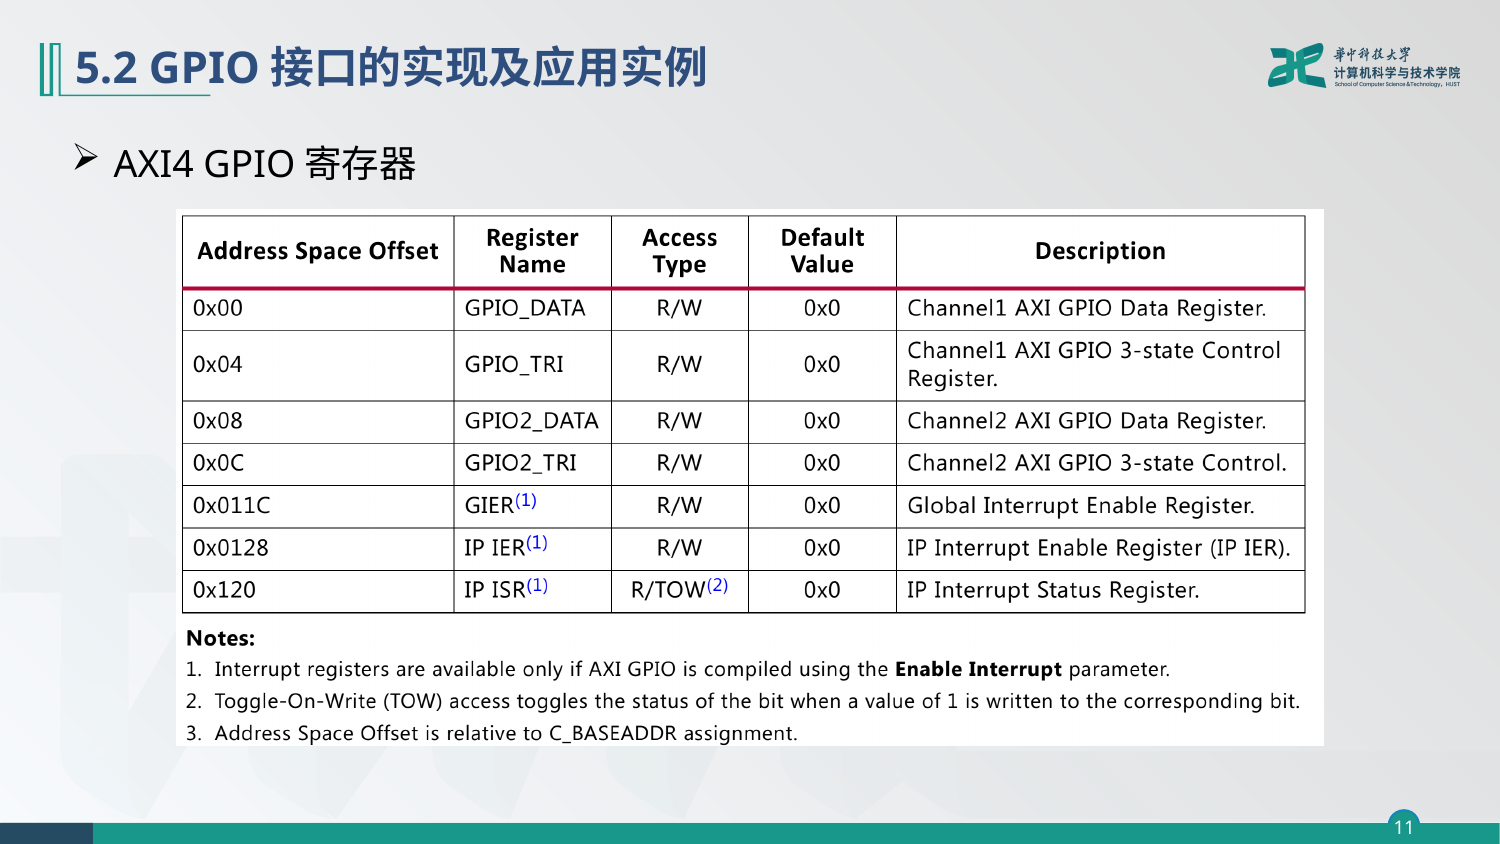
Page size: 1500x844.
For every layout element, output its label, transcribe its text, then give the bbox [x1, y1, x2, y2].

picture [1354, 43, 1460, 88]
title 5.2 GPIO接口的实现及应用实例 [60, 31, 1354, 108]
list AXI4 GPIO寄存器 [60, 115, 1460, 810]
picture [176, 209, 1324, 746]
